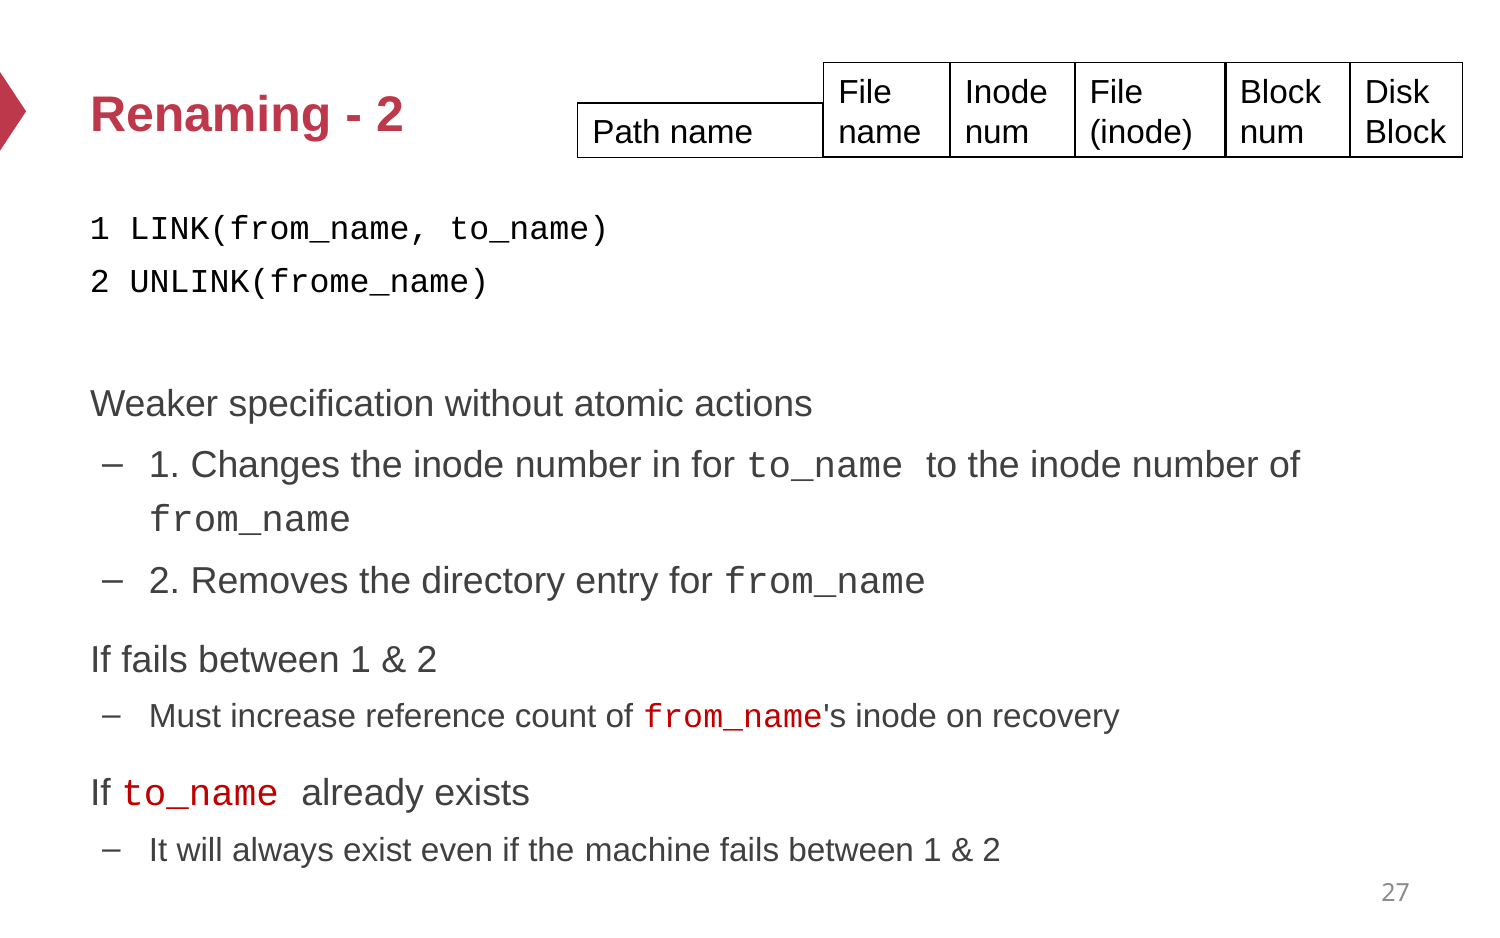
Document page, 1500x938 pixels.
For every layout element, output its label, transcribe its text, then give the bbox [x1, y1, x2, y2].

text_box File name [823, 62, 951, 157]
text_box 1 LINK(from_name, to_name) 2 UNLINK(frome_name) [75, 199, 705, 307]
text_box Path name [577, 102, 824, 158]
title Renaming - 2 [75, 37, 1425, 186]
text_box Block num [1227, 62, 1350, 157]
list Weaker specification without atomic actions 1. Changes the inode number in for to_name to the inode number of from_name 2. Removes the directory entry for from_name If fails between 1 & 2 Must increase reference count of from_name's inode on recovery If to_name already exists It will always exist even if the machine fails between 1 & 2 [75, 362, 1425, 900]
text_box Inode num [951, 62, 1075, 157]
slide_number 27 [1074, 868, 1425, 919]
text_box Disk Block [1350, 62, 1463, 157]
text_box File (inode) [1075, 62, 1227, 157]
